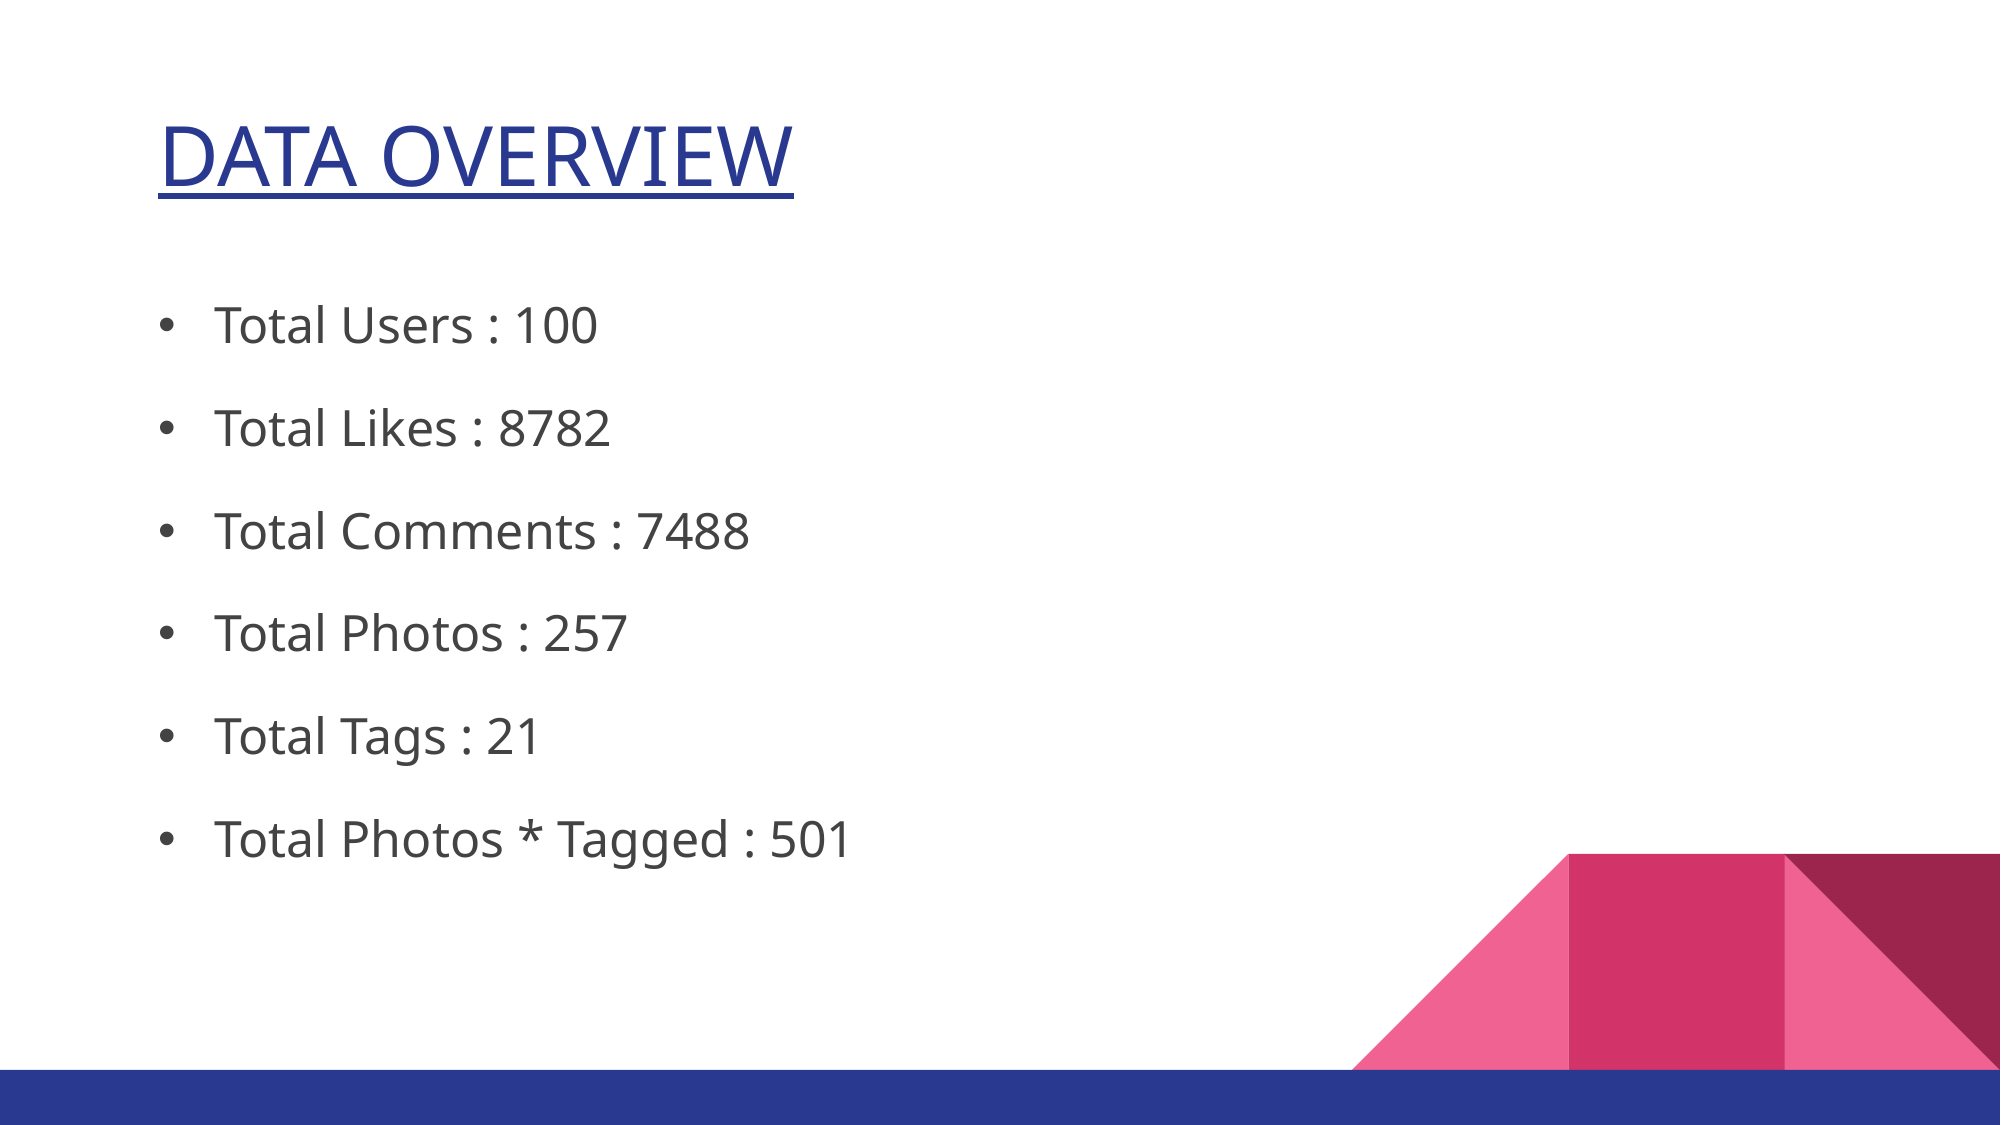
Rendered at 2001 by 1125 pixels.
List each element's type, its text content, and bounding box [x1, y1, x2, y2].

title DATA OVERVIEW [68, 89, 1932, 223]
list Total Users : 100 Total Likes : 8782 Total Comments : 7488 Total Photos : 257 Total Tags : 21 Total Photos * Tagged : 501 [68, 268, 1932, 1000]
